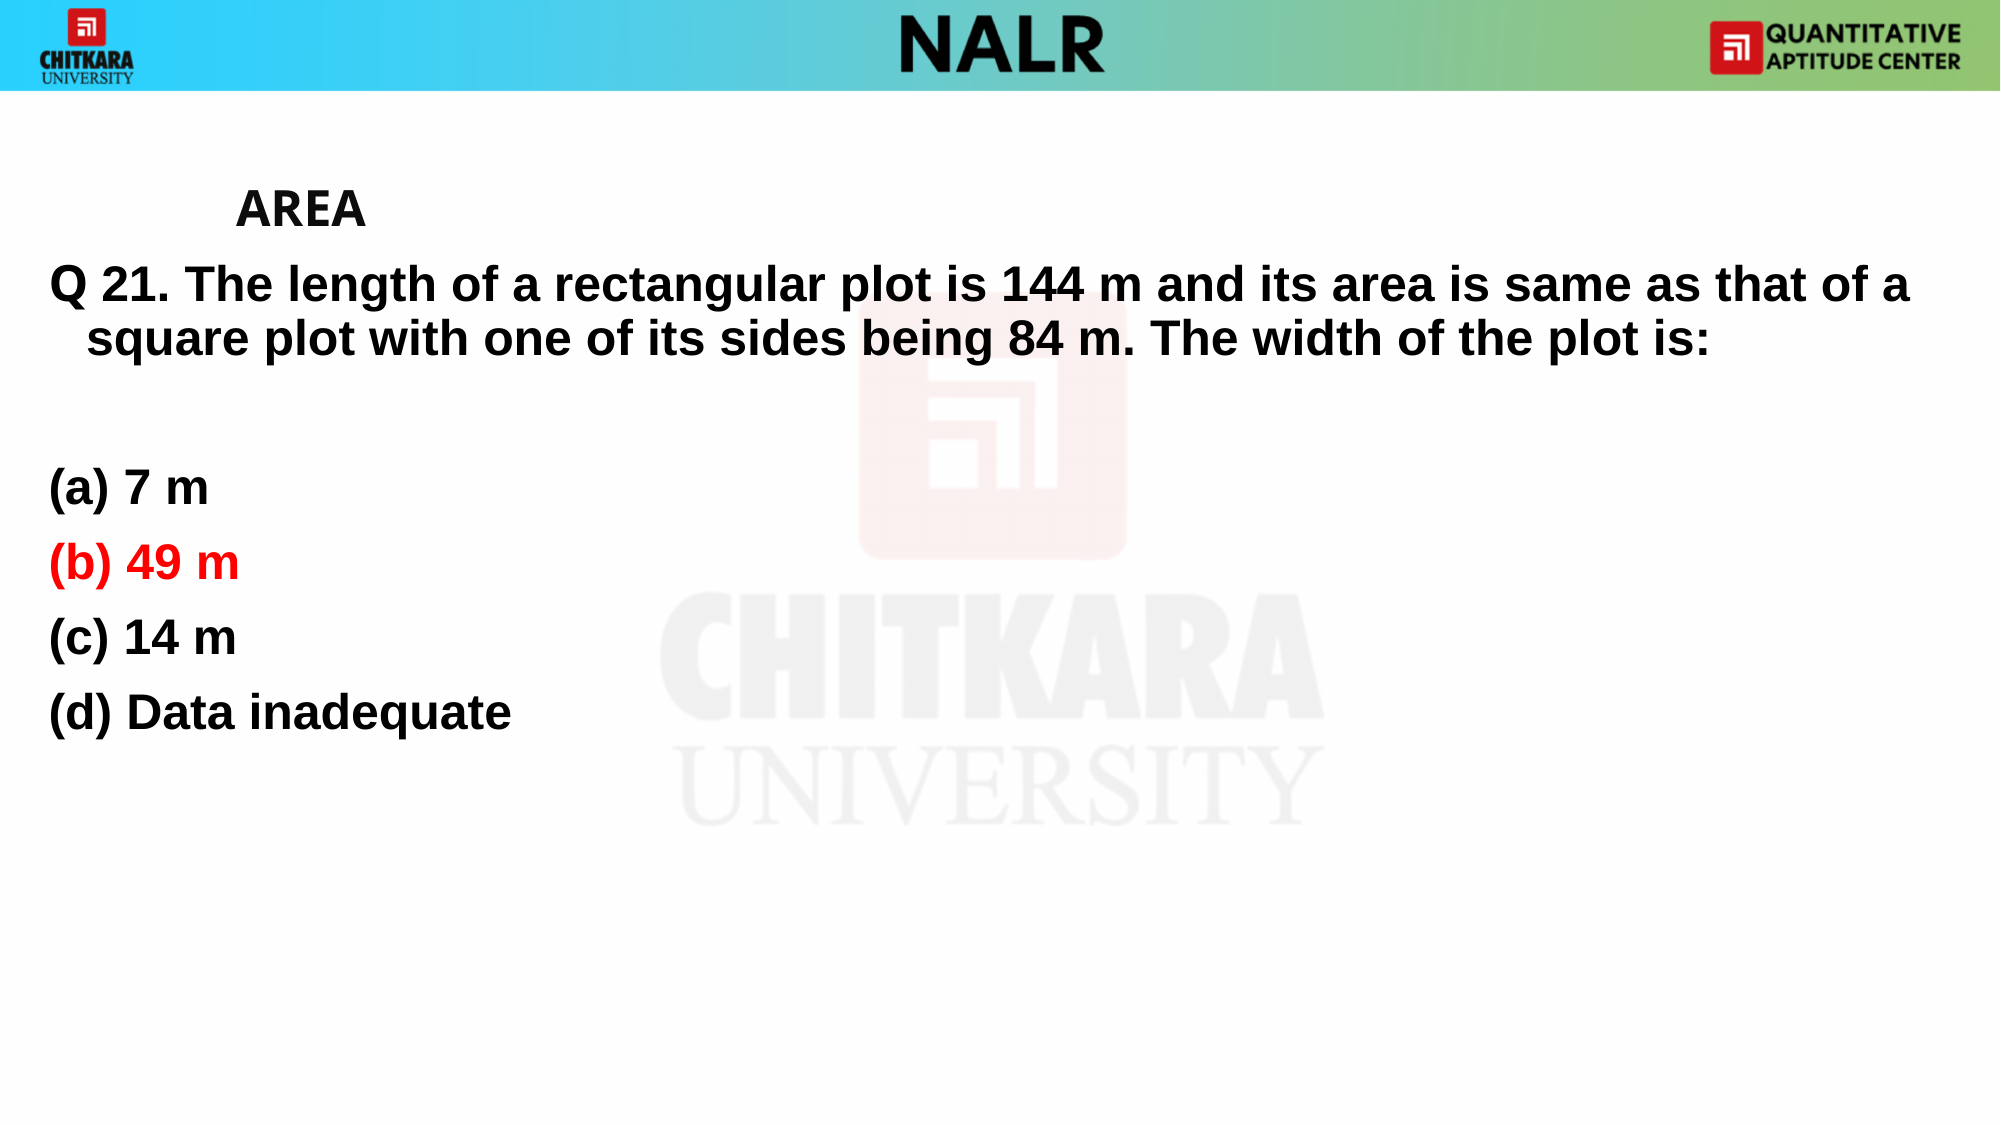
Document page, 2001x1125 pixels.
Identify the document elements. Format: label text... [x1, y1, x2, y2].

picture [0, 0, 2001, 1125]
title [41, 31, 1959, 142]
list AREA Q 21. The length of a rectangular plot is 144 m and its area is same as that of a square plot with one of its sides being 84 m. The width of the plot is: 7 m (b) 49 m (c) 14 m (d) Data inadequate [33, 175, 1959, 1053]
